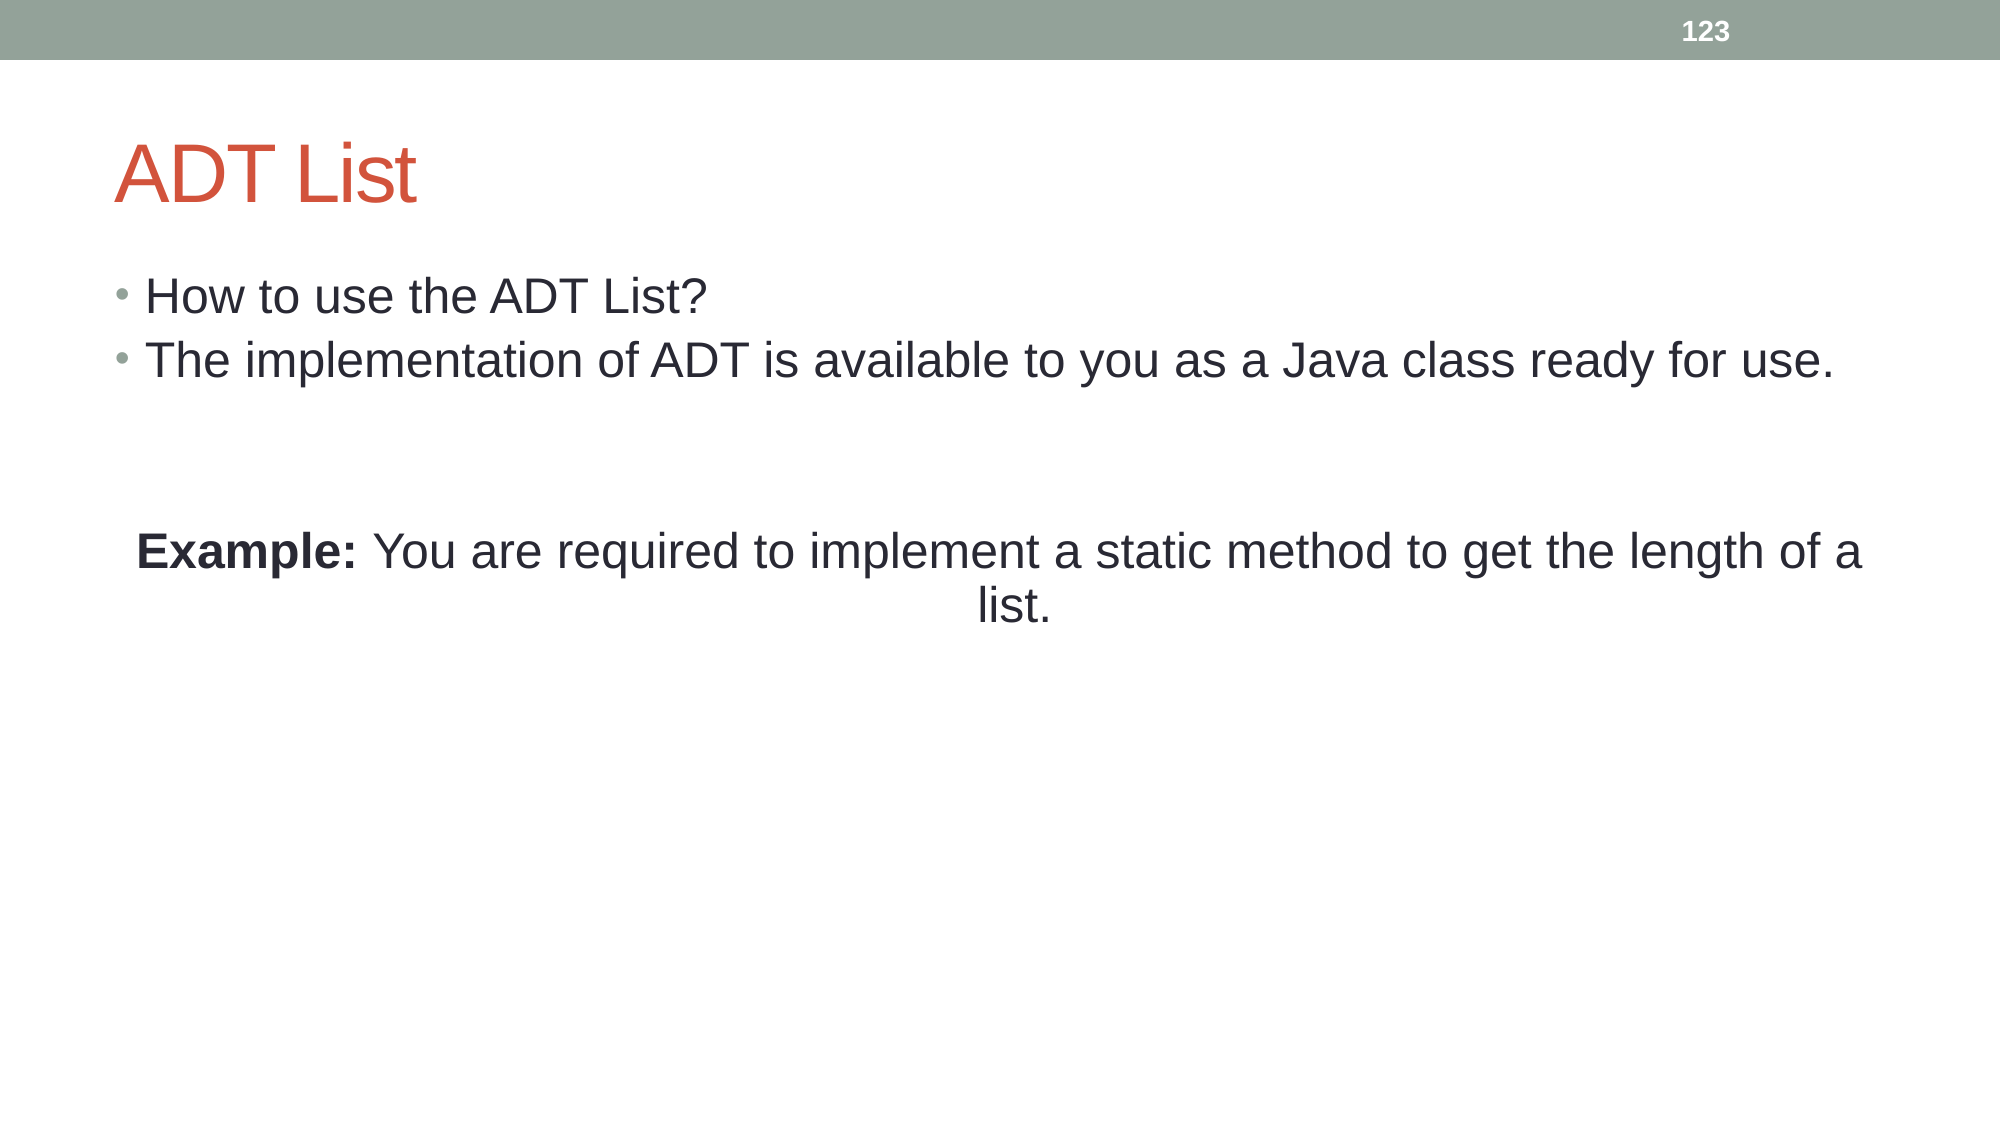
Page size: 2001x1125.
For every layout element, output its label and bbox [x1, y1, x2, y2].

list [99, 262, 1900, 1063]
slide_number [1666, 3, 1900, 57]
title [99, 87, 1900, 250]
